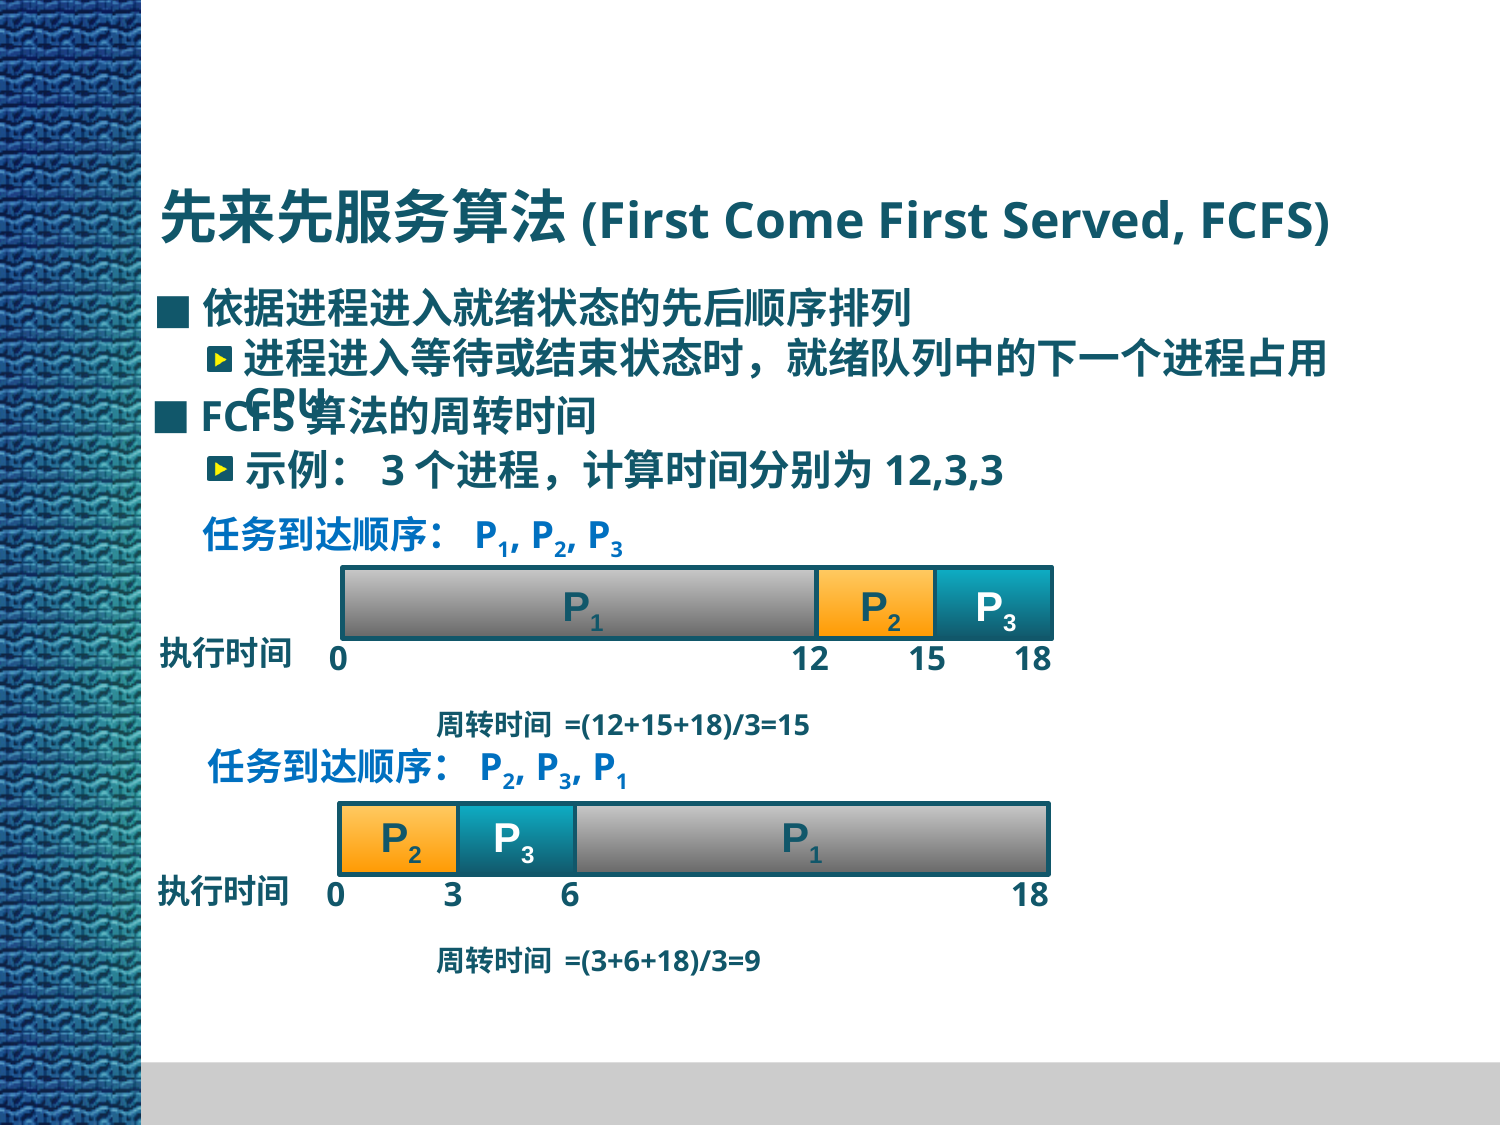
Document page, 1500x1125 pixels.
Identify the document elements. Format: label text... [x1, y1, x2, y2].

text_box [144, 503, 1093, 701]
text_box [135, 379, 997, 458]
text_box 周转时间=(3+6+18)/3=9 [421, 946, 938, 972]
picture [0, 0, 141, 1125]
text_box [207, 435, 1043, 512]
text_box 周转时间=(12+15+18)/3=15 [421, 708, 938, 734]
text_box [138, 273, 1140, 345]
text_box 先来先服务算法(First Come First Served, FCFS) [70, 172, 1421, 256]
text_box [206, 330, 1436, 399]
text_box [141, 735, 1090, 937]
